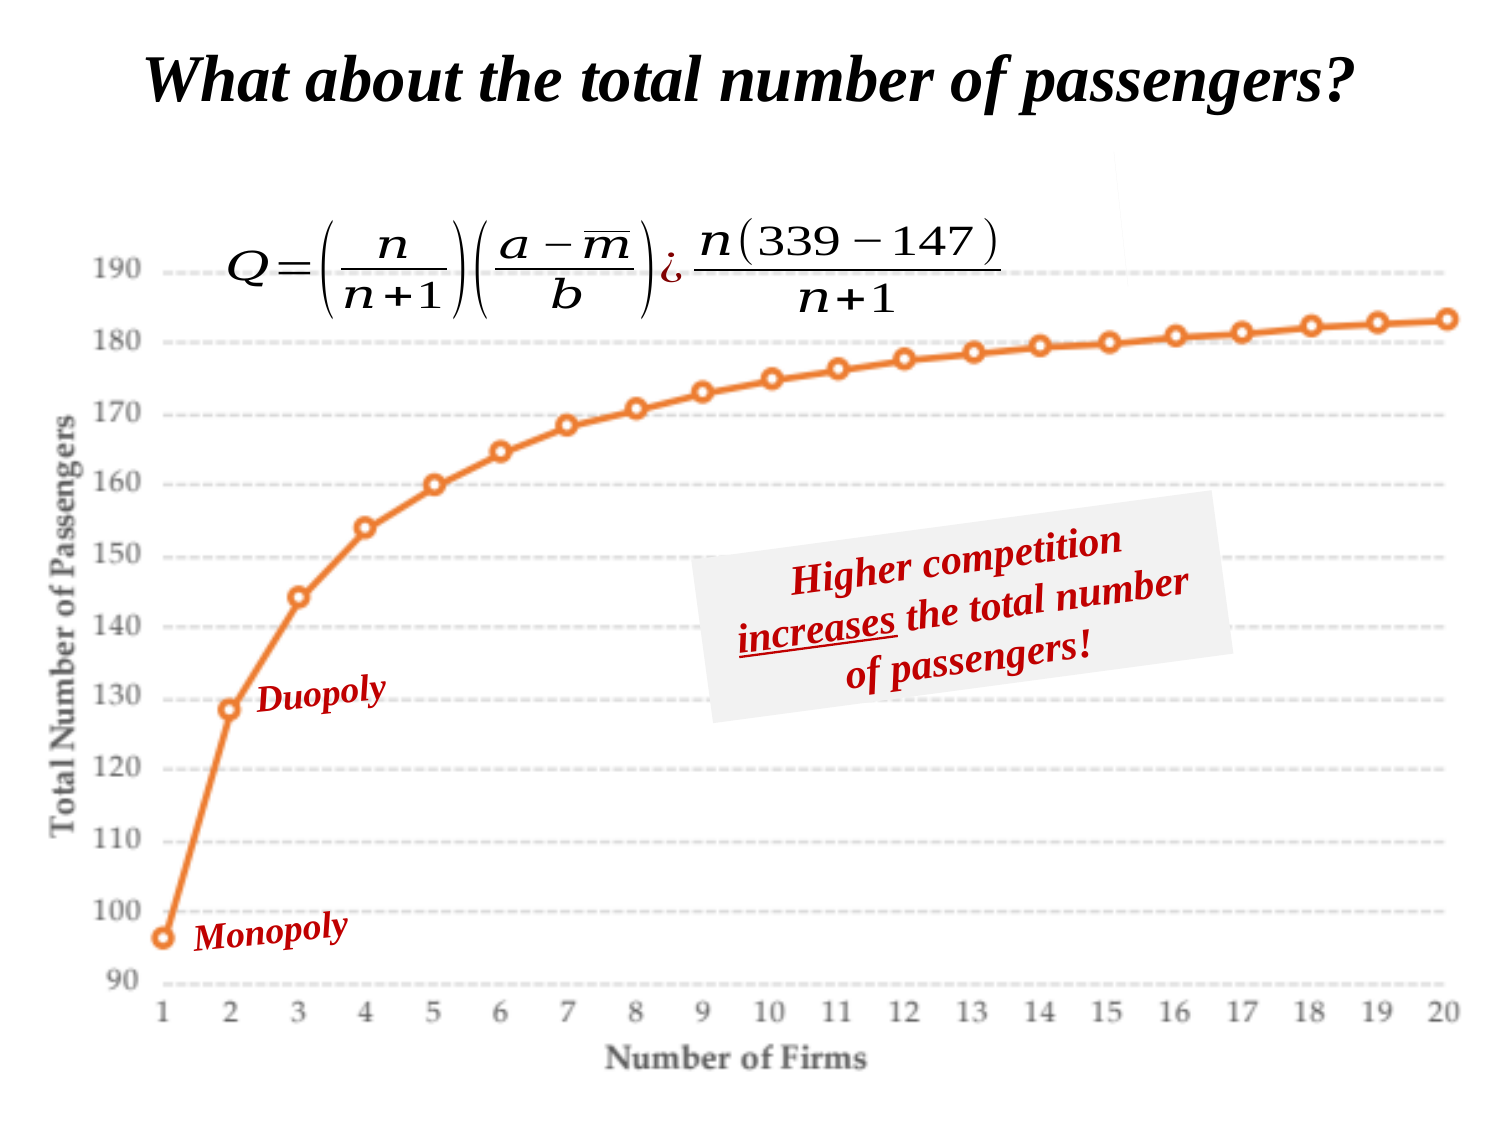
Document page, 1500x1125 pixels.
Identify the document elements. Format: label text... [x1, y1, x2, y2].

picture [0, 229, 1500, 1125]
title What about the total number of passengers? [49, 0, 1451, 151]
